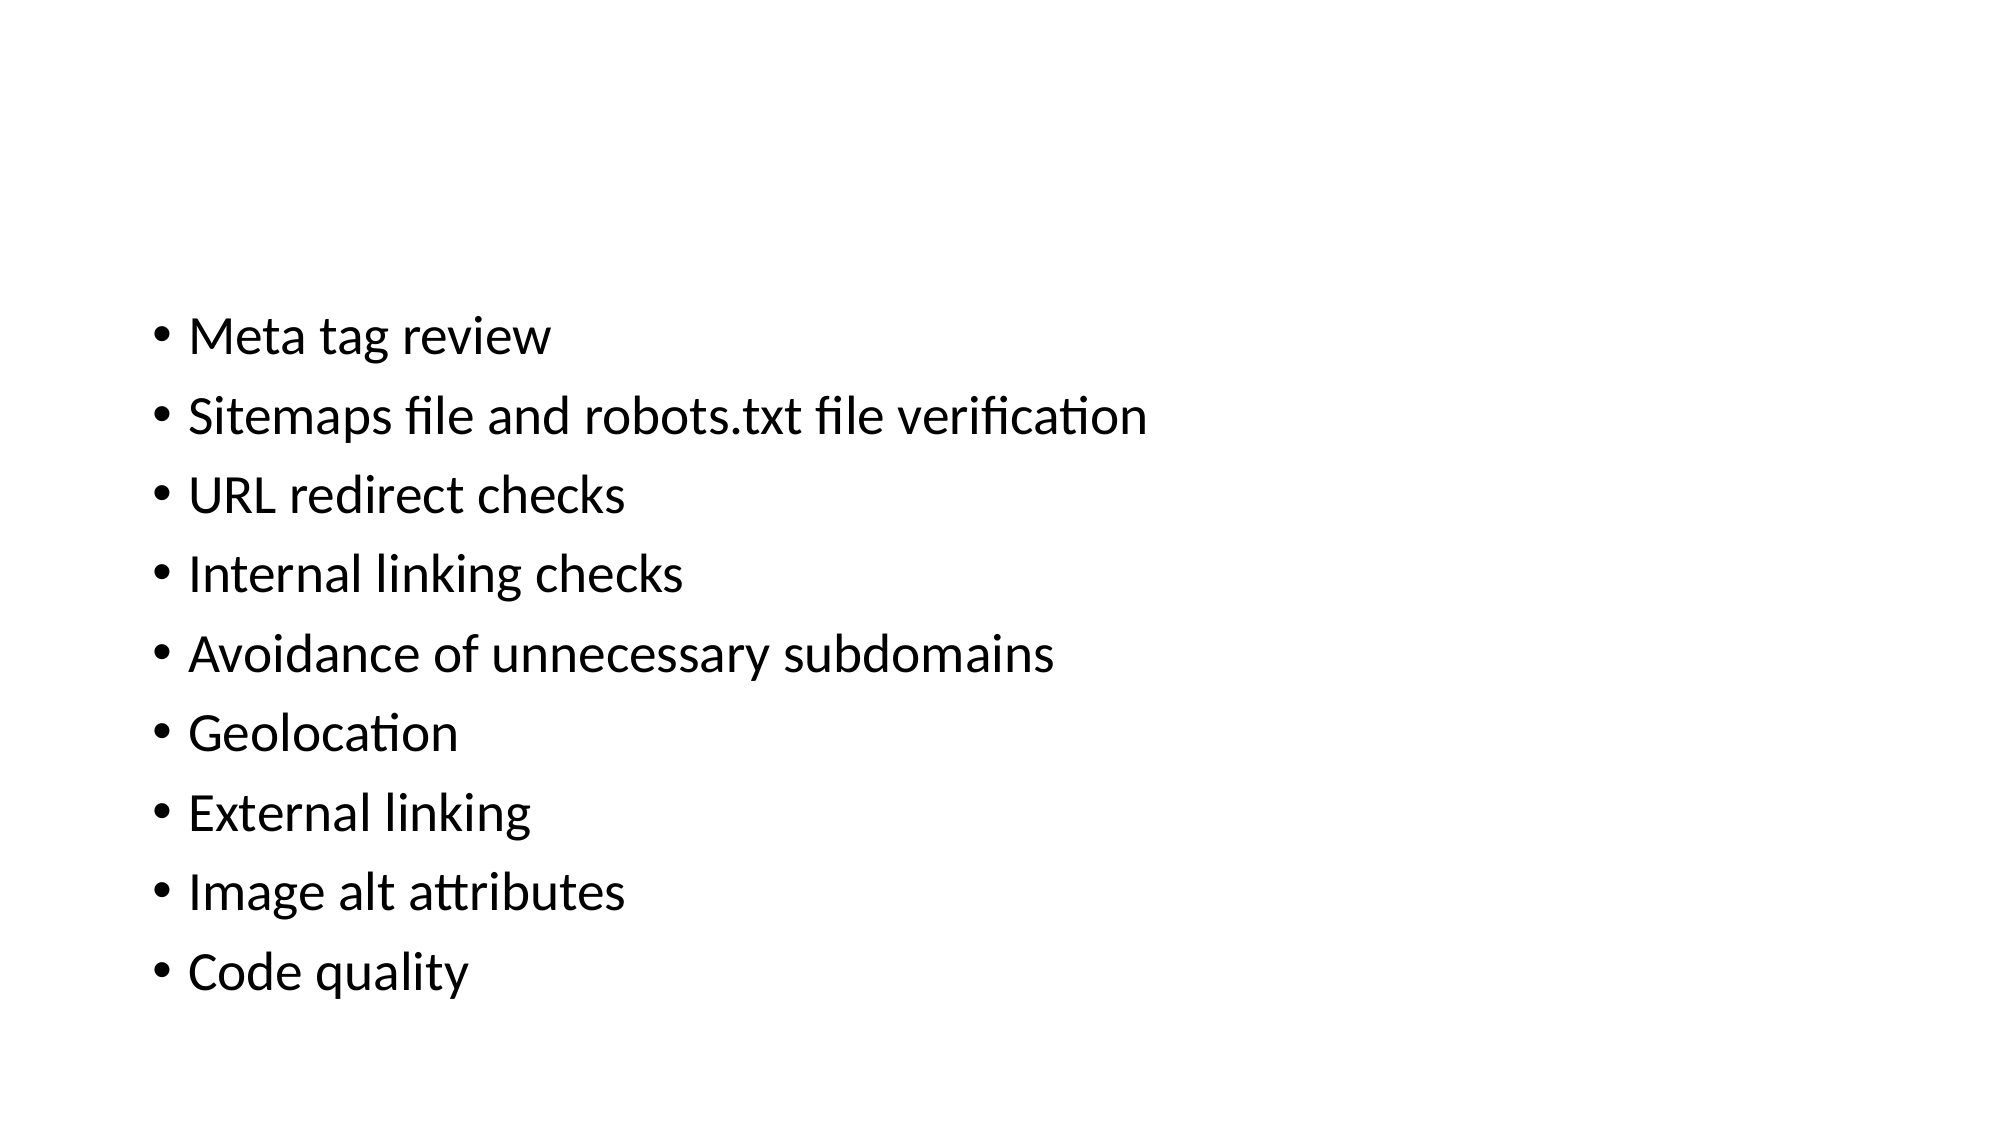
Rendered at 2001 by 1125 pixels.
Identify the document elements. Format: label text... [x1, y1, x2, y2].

list Meta tag review Sitemaps file and robots.txt file verification URL redirect checks Internal linking checks Avoidance of unnecessary subdomains Geolocation External linking Image alt attributes Code quality [137, 299, 1863, 1014]
